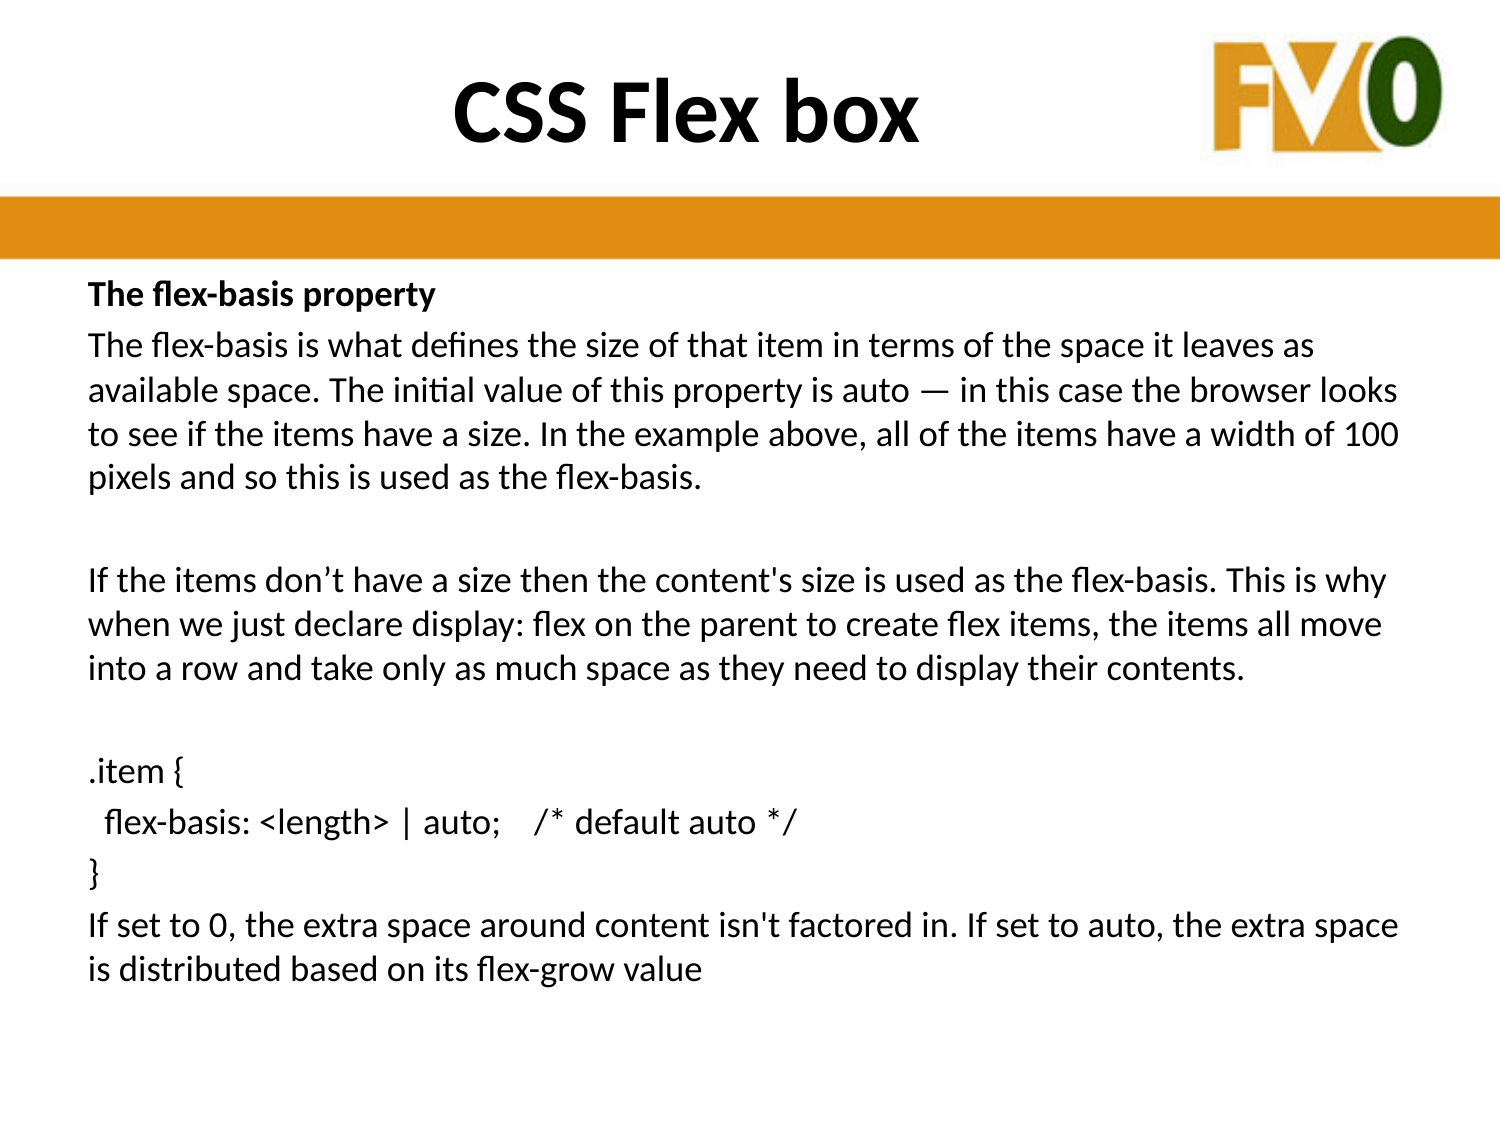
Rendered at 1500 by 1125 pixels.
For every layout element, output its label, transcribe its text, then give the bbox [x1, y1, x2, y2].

list The flex-basis property The flex-basis is what defines the size of that item in terms of the space it leaves as available space. The initial value of this property is auto — in this case the browser looks to see if the items have a size. In the example above, all of the items have a width of 100 pixels and so this is used as the flex-basis. If the items don’t have a size then the content's size is used as the flex-basis. This is why when we just declare display: flex on the parent to create flex items, the items all move into a row and take only as much space as they need to display their contents. .item { flex-basis: <length> | auto; /* default auto */ } If set to 0, the extra space around content isn't factored in. If set to auto, the extra space is distributed based on its flex-grow value [72, 262, 1423, 1005]
picture [0, 0, 1500, 1125]
title CSS Flex box [12, 12, 1363, 200]
